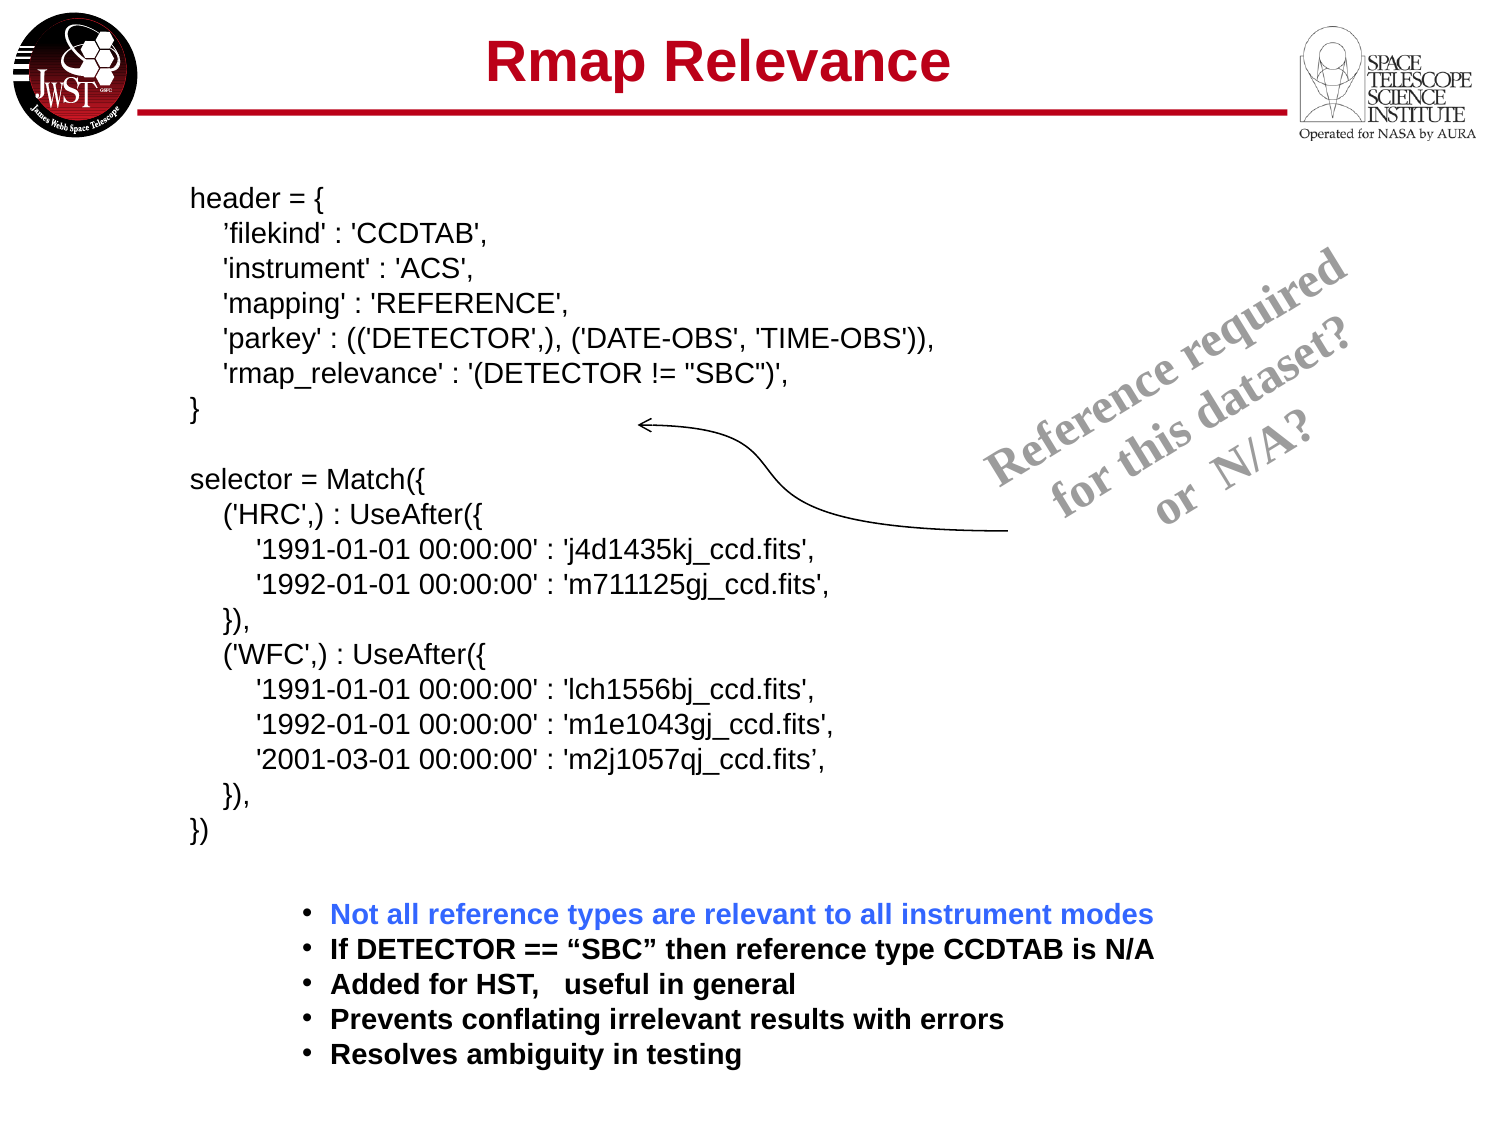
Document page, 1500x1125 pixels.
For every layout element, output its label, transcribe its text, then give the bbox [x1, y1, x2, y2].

list header = { ’filekind' : 'CCDTAB', 'instrument' : 'ACS', 'mapping' : 'REFERENCE', 'parkey' : (('DETECTOR',), ('DATE-OBS', 'TIME-OBS')), 'rmap_relevance' : '(DETECTOR != "SBC")', } selector = Match({ ('HRC',) : UseAfter({ '1991-01-01 00:00:00' : 'j4d1435kj_ccd.fits', '1992-01-01 00:00:00' : 'm711125gj_ccd.fits', }), ('WFC',) : UseAfter({ '1991-01-01 00:00:00' : 'lch1556bj_ccd.fits', '1992-01-01 00:00:00' : 'm1e1043gj_ccd.fits', '2001-03-01 00:00:00' : 'm2j1057qj_ccd.fits’, }), }) [174, 187, 1351, 1076]
title Rmap Relevance [149, 24, 1288, 92]
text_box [637, 424, 1013, 530]
picture [1299, 25, 1476, 141]
text_box Not all reference types are relevant to all instrument modes If DETECTOR == “SBC” then reference type CCDTAB is N/A Added for HST, useful in general Prevents conflating irrelevant results with errors Resolves ambiguity in testing [287, 887, 1275, 1078]
text_box Reference required for this dataset? or N/A? [997, 211, 1445, 614]
